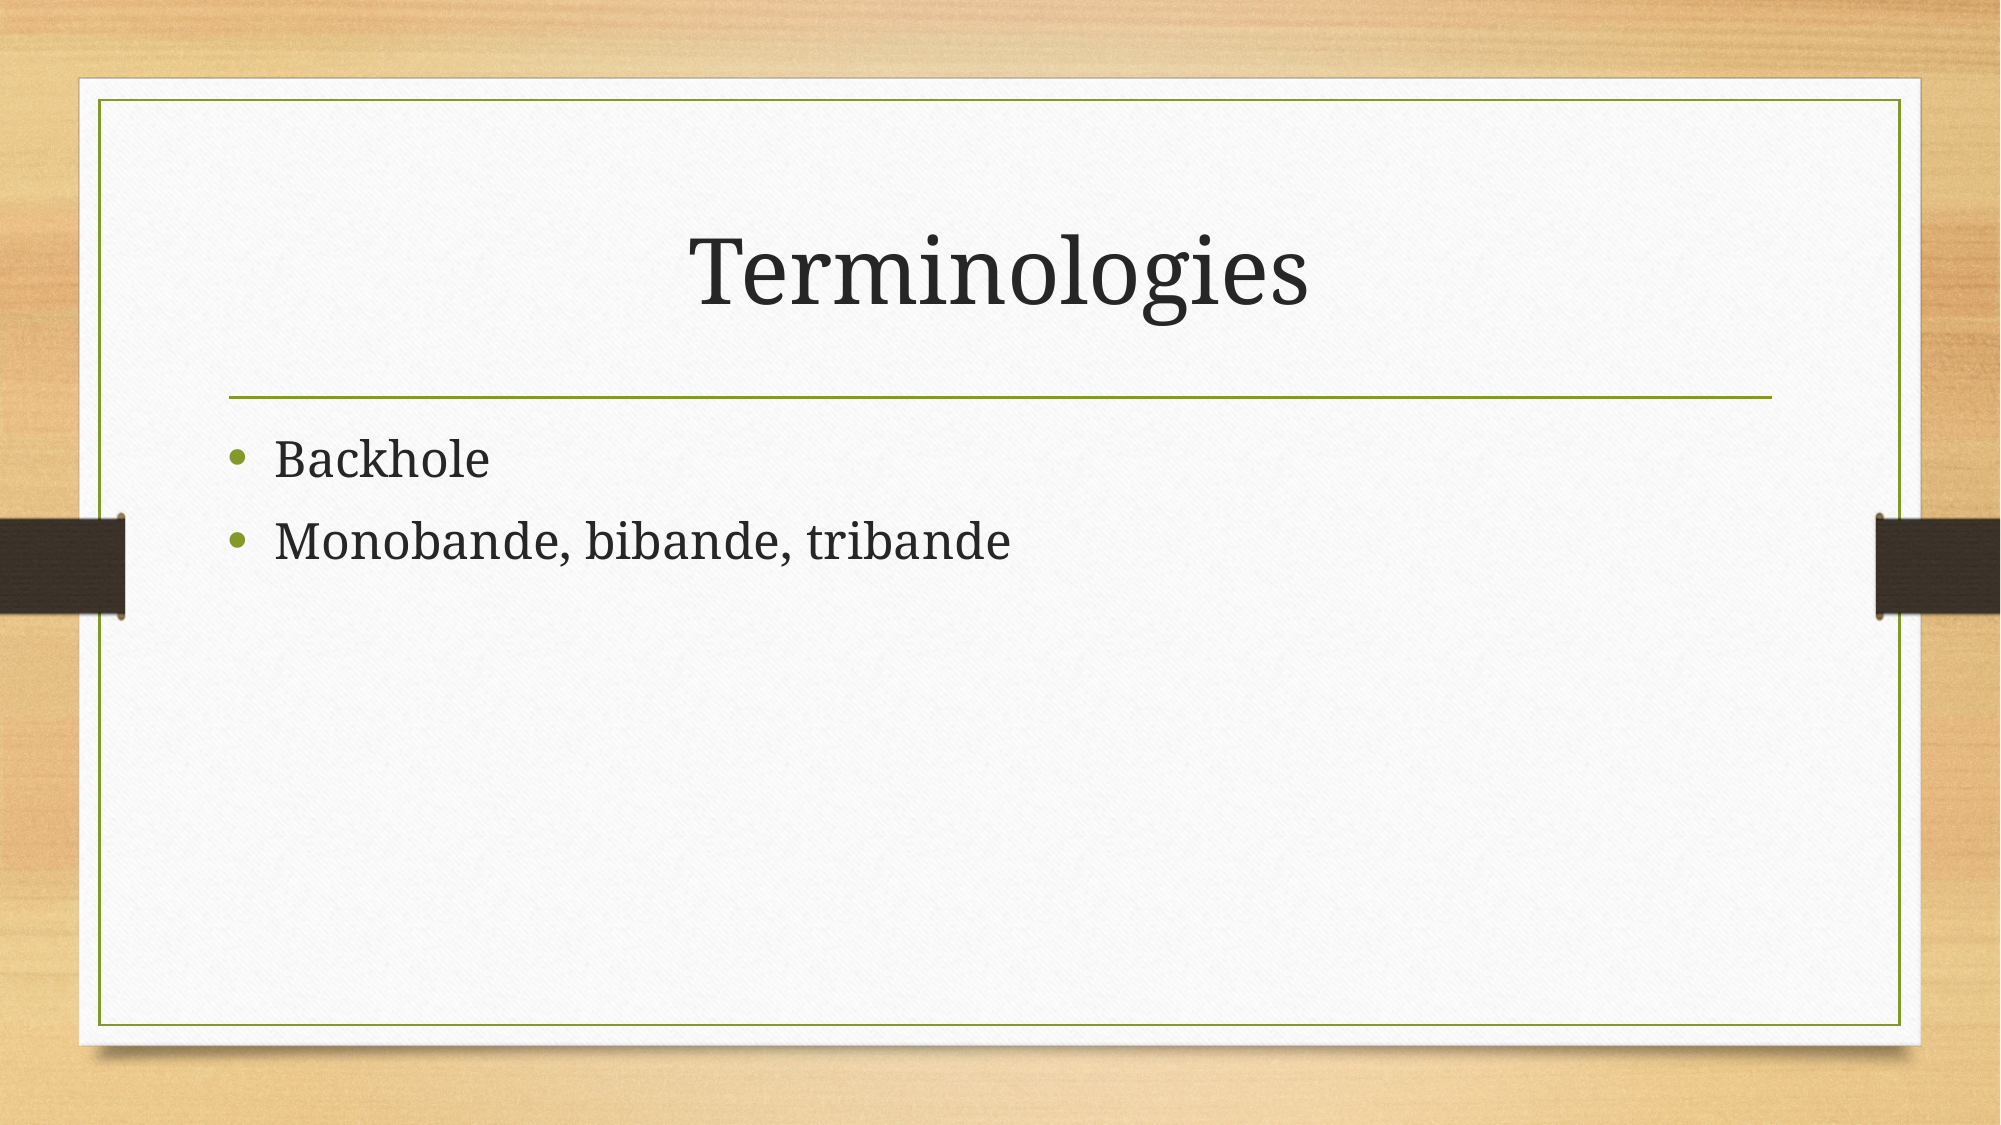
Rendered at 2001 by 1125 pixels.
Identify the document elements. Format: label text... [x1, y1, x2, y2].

title Terminologies [212, 161, 1788, 375]
list Backhole Monobande, bibande, tribande [212, 419, 1788, 964]
picture [0, 0, 2001, 1125]
